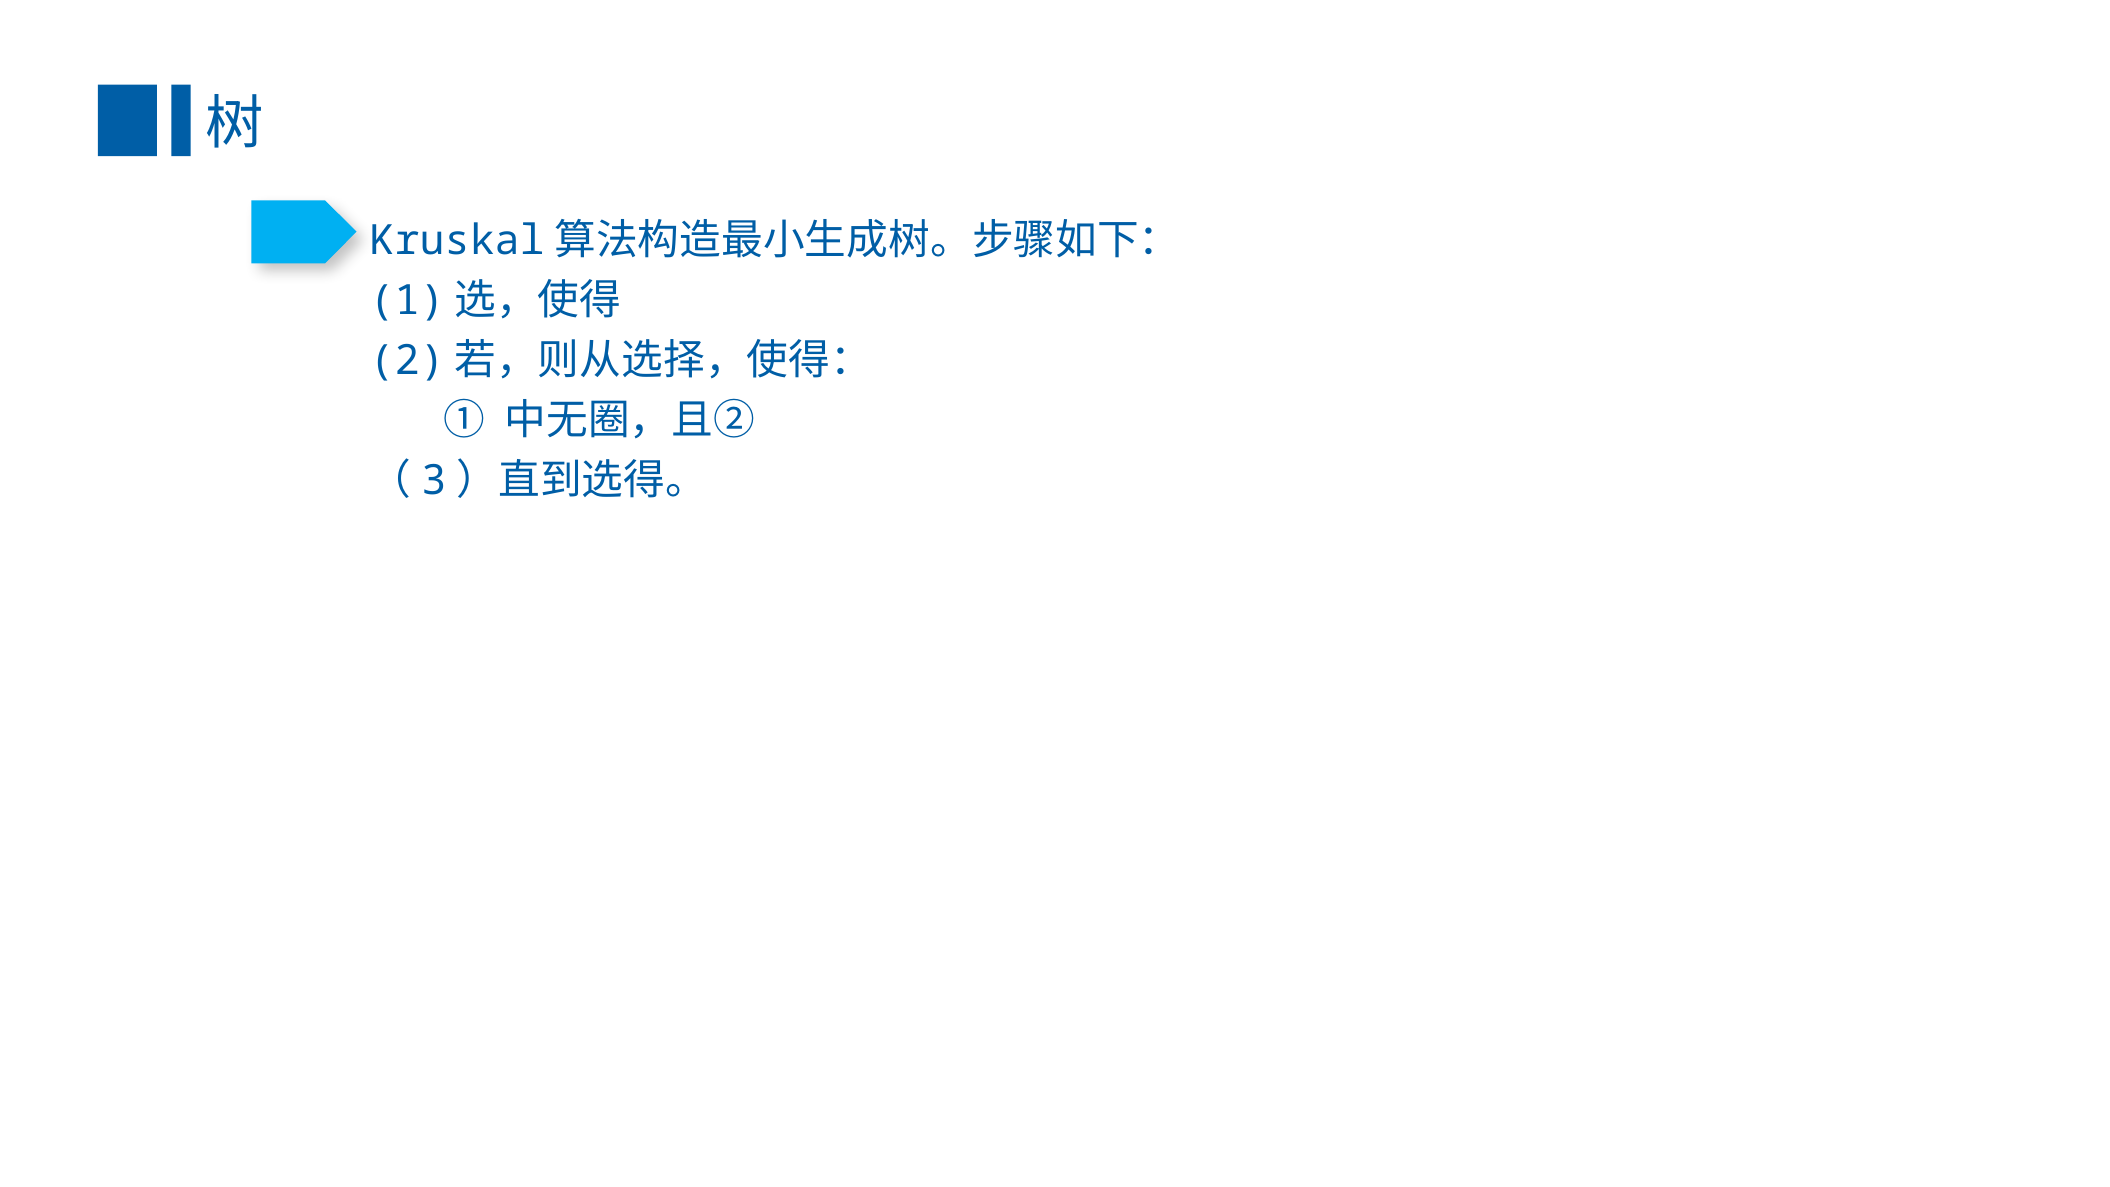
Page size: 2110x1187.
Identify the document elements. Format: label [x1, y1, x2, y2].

text_box [97, 77, 986, 164]
text_box [250, 199, 358, 265]
